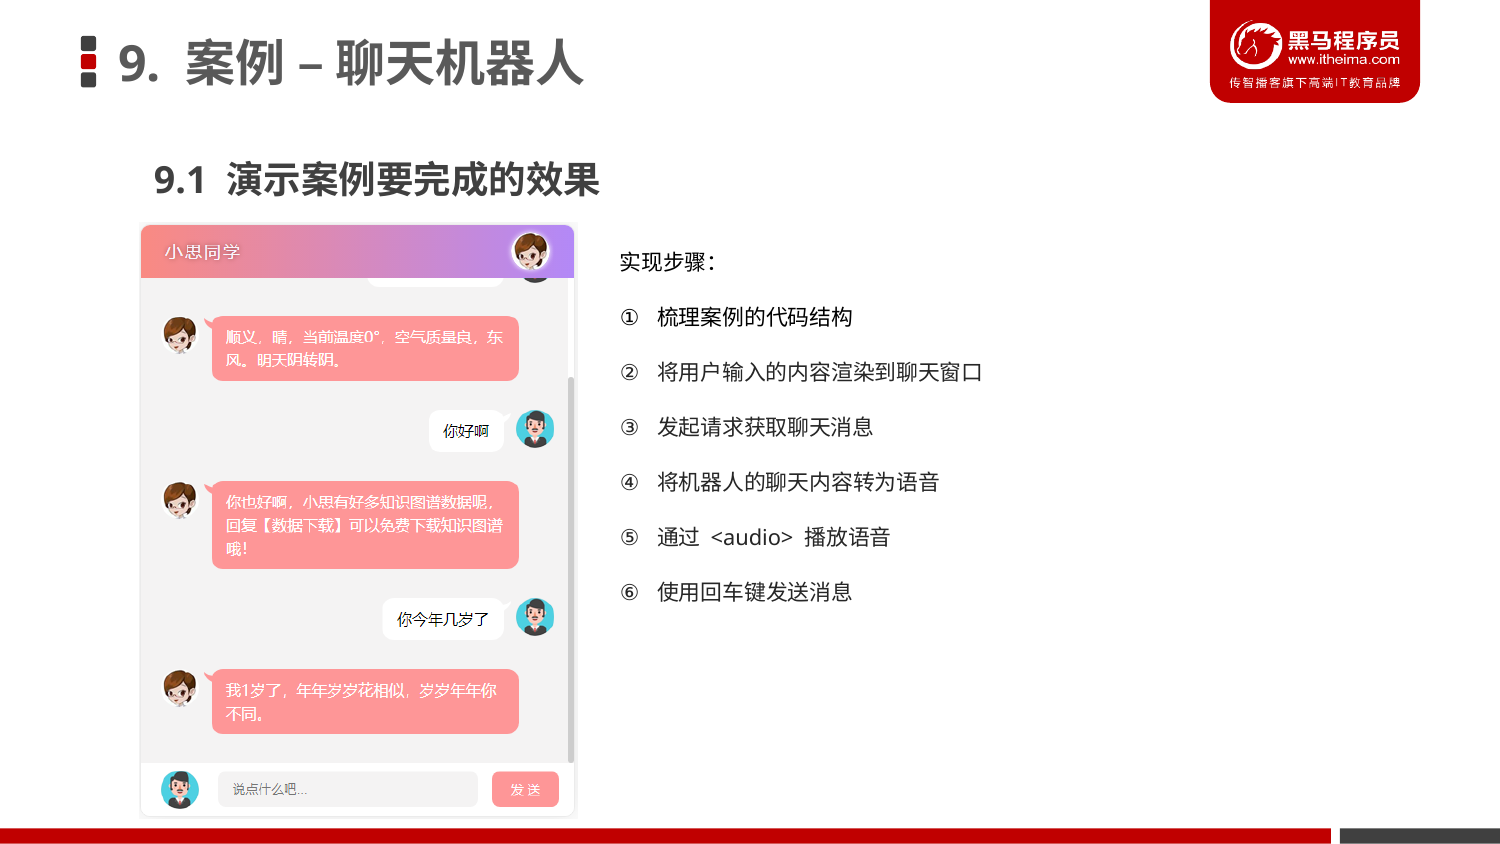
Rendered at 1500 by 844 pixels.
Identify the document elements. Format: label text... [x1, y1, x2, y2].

picture [1211, 11, 1419, 97]
list 实现步骤： 梳理案例的代码结构 将用户输入的内容渲染到聊天窗口 发起请求获取聊天消息 将机器人的聊天内容转为语音 通过 <audio> 播放语音 使用回车键发送消息 [604, 228, 1245, 724]
list 9.1 演示案例要完成的效果 [139, 153, 1209, 243]
title 9. 案例 – 聊天机器人 [103, 0, 1209, 130]
picture [139, 222, 578, 820]
